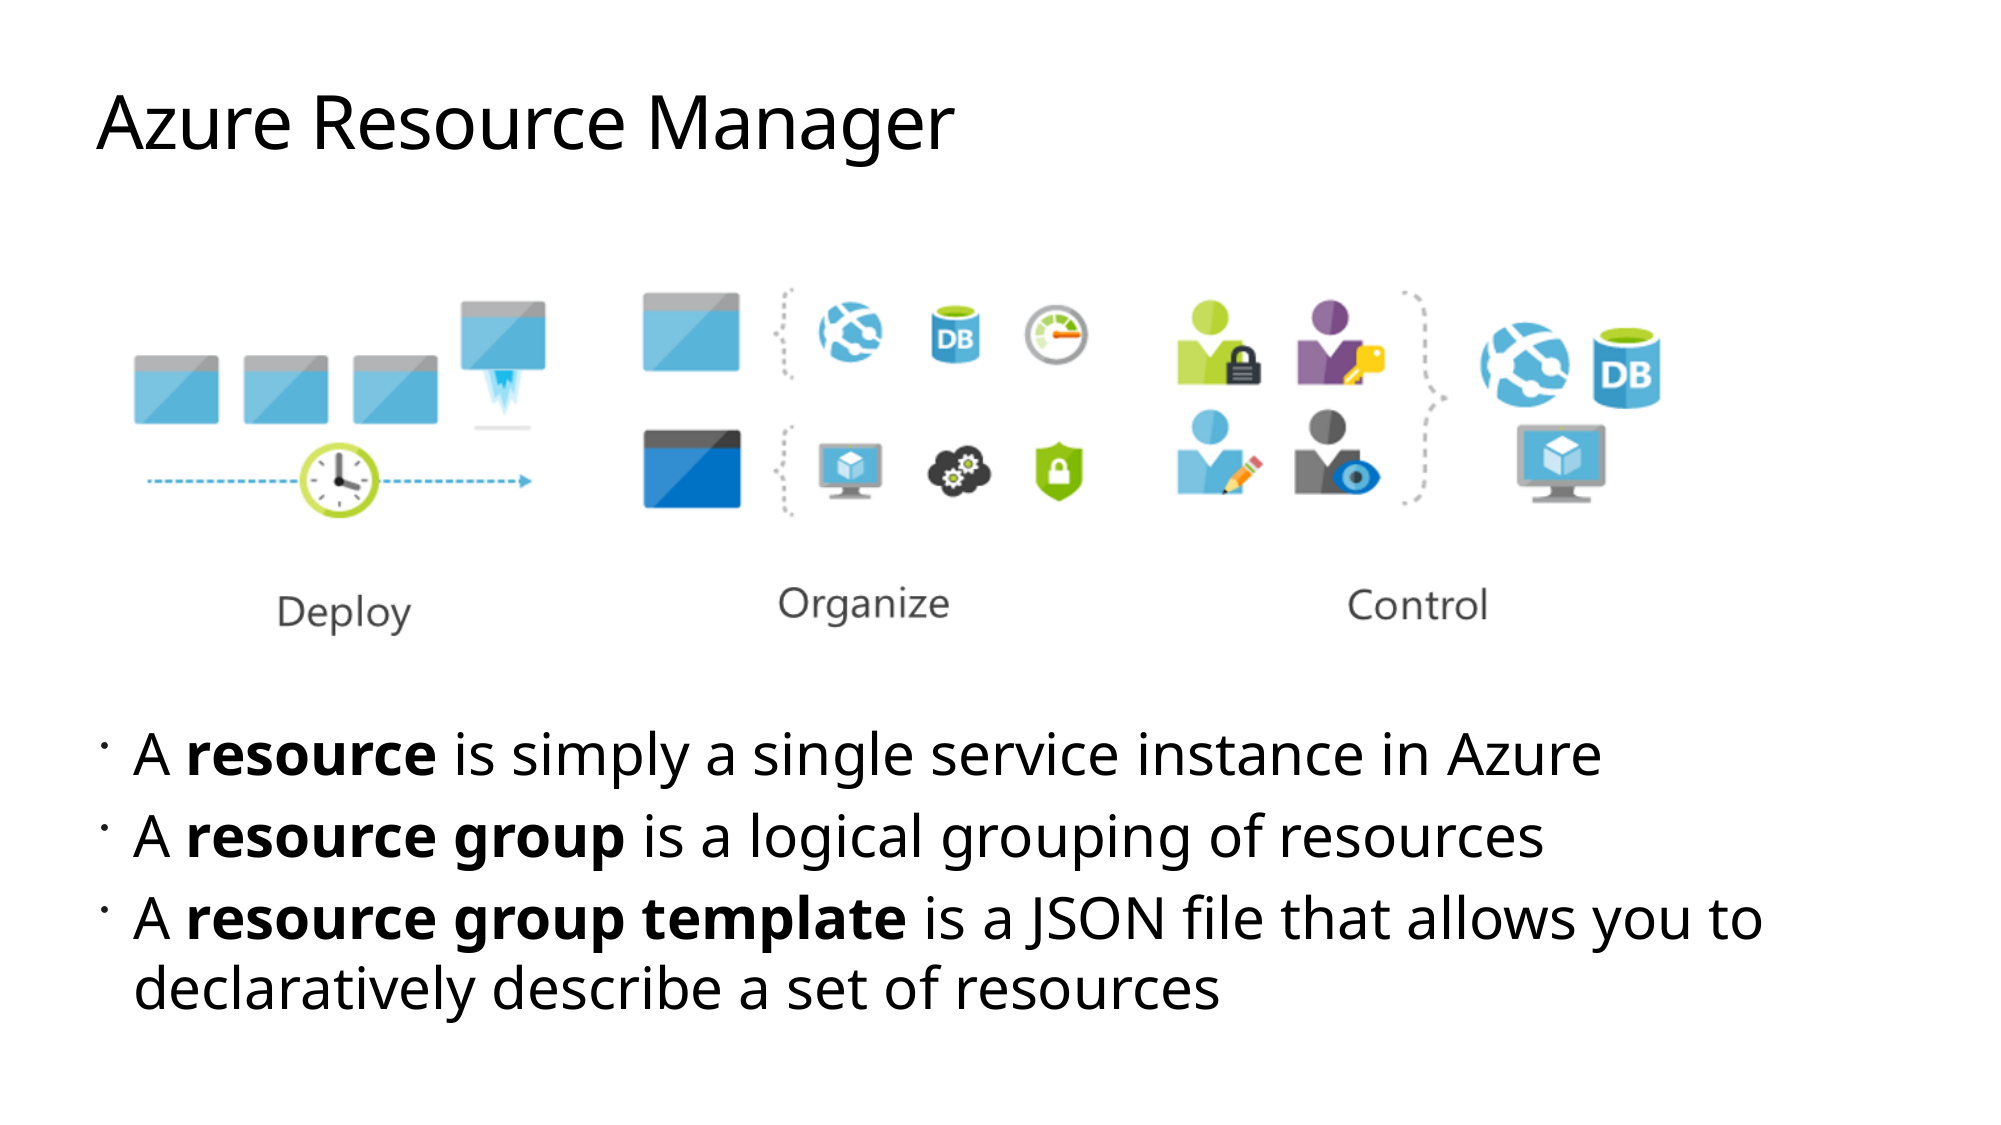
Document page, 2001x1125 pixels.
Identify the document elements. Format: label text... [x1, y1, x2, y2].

list A resource is simply a single service instance in Azure A resource group is a logical grouping of resources A resource group template is a JSON file that allows you to declaratively describe a set of resources [95, 717, 1904, 1029]
picture [47, 168, 1752, 714]
title Azure Resource Manager [96, 75, 1904, 166]
